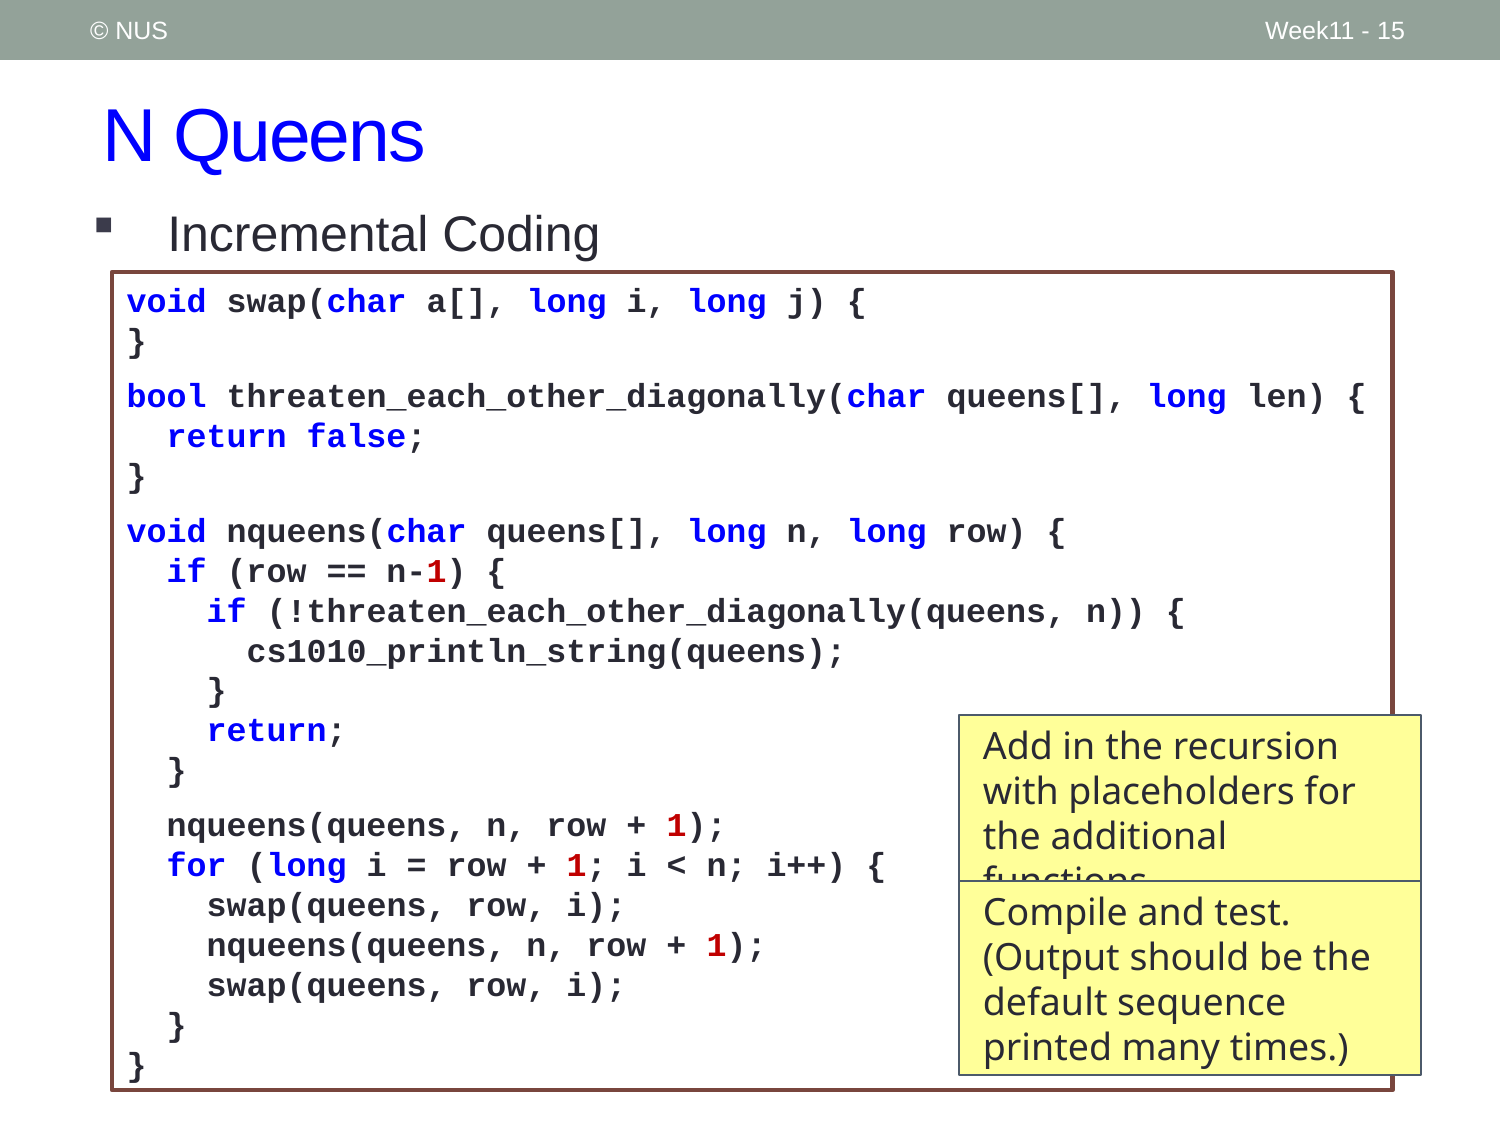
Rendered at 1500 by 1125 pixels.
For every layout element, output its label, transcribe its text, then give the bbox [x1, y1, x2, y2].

slide_number Week11 - 15 [1250, 3, 1425, 57]
text_box Compile and test. (Output should be the default sequence printed many times.) [957, 878, 1423, 1077]
text_box Incremental Coding [77, 193, 1382, 1076]
title N Queens [87, 62, 1463, 200]
text_box void swap(char a[], long i, long j) { } bool threaten_each_other_diagonally(char queens[], long len) { return false; } void nqueens(char queens[], long n, long row) { if (row == n-1) { if (!threaten_each_other_diagonally(queens, n)) { cs1010_println_string(queens); } return; } nqueens(queens, n, row + 1); for (long i = row + 1; i < n; i++) { swap(queens, row, i); nqueens(queens, n, row + 1); swap(queens, row, i); } } [110, 270, 1395, 1092]
slide_number © NUS [75, 3, 550, 57]
text_box Add in the recursion with placeholders for the additional functions. [957, 713, 1423, 878]
